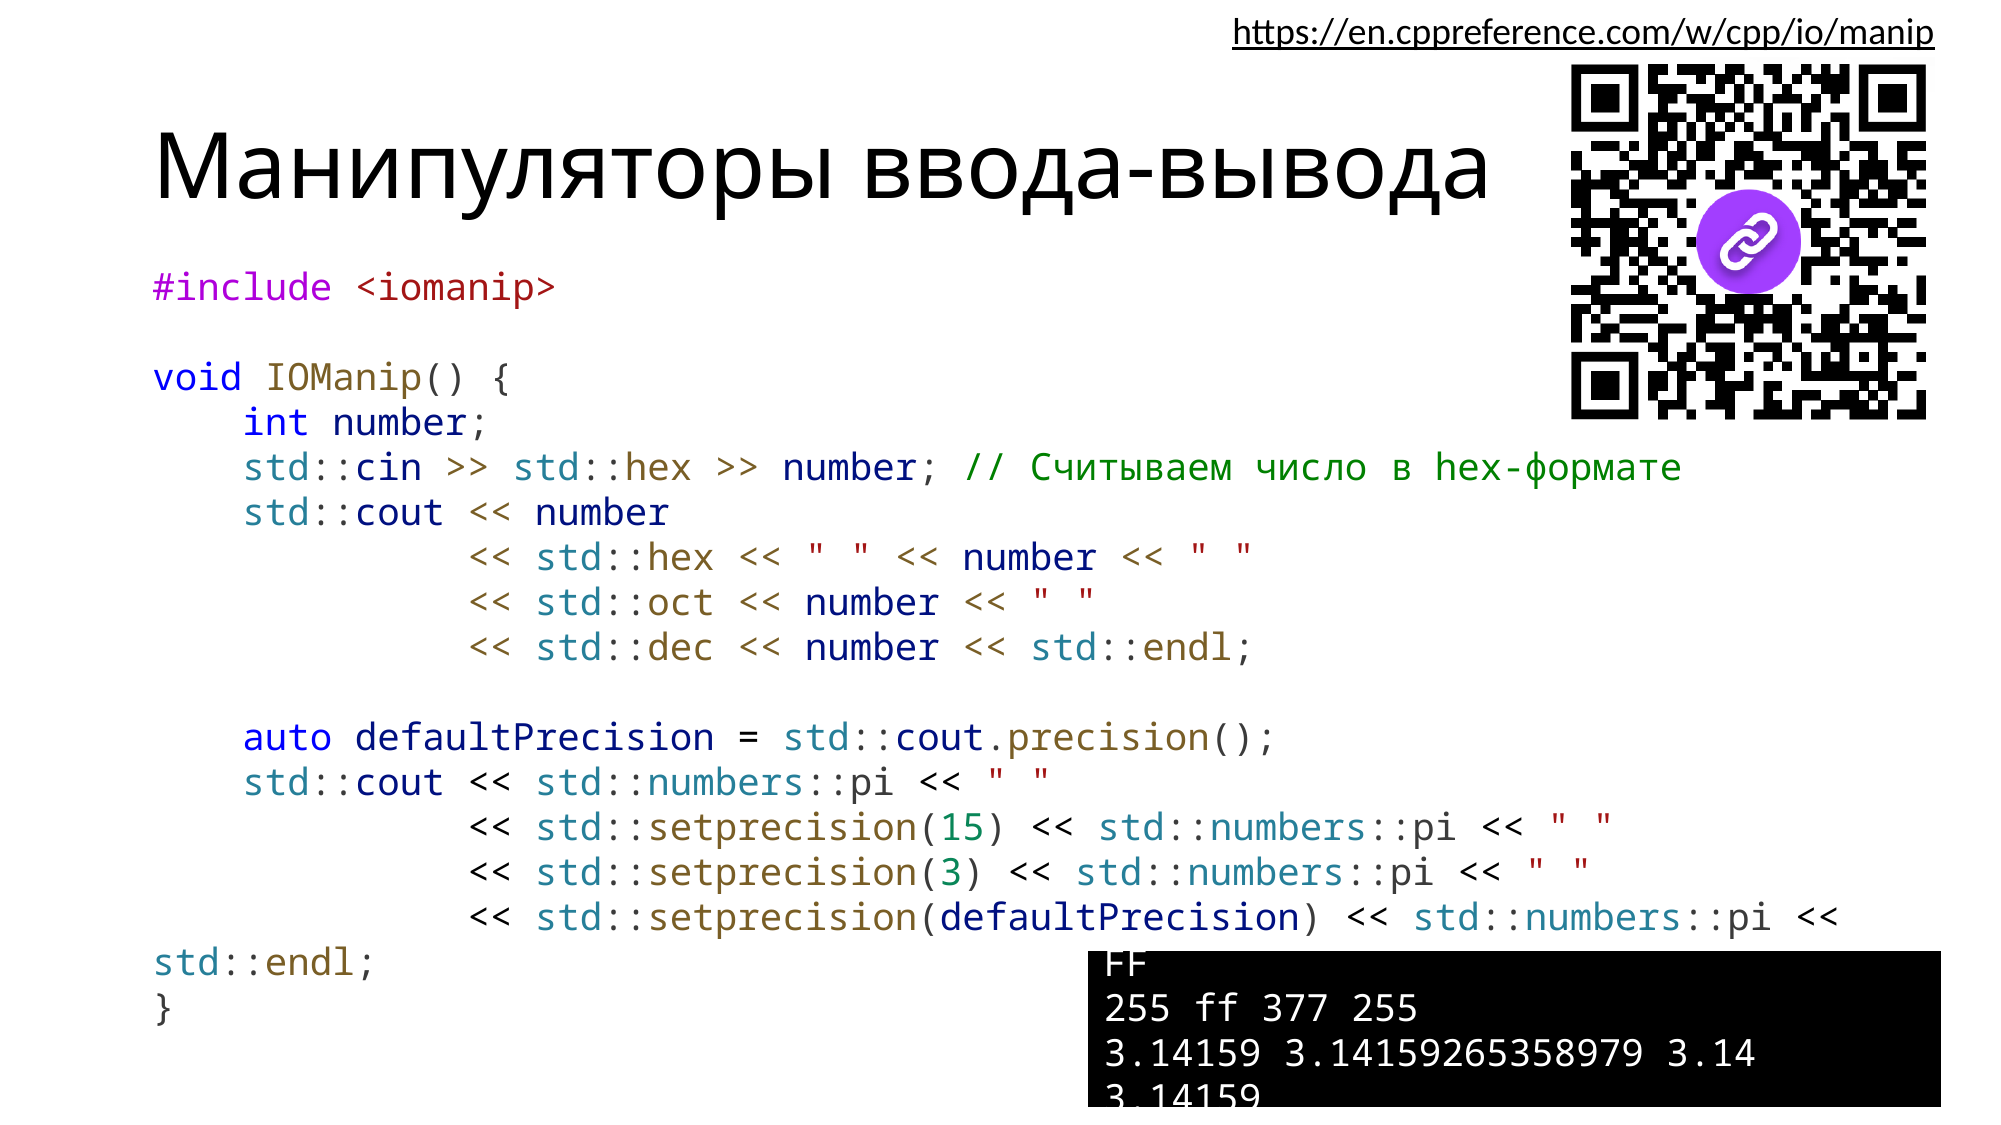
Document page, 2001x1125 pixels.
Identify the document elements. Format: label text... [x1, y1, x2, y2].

text_box #include <iomanip> void IOManip() { int number; std::cin >> std::hex >> number; // Считываем число в hex-формате std::cout << number << std::hex << " " << number << " " << std::oct << number << " " << std::dec << number << std::endl; auto defaultPrecision = std::cout.precision(); std::cout << std::numbers::pi << " " << std::setprecision(15) << std::numbers::pi << " " << std::setprecision(3) << std::numbers::pi << " " << std::setprecision(defaultPrecision) << std::numbers::pi << std::endl; } [137, 255, 1945, 1036]
picture [1566, 57, 1935, 426]
text_box https://en.cppreference.com/w/cpp/io/manip [1217, 0, 1959, 60]
title Манипуляторы ввода-вывода [137, 59, 1566, 255]
text_box FF 255 ff 377 255 3.14159 3.14159265358979 3.14 3.14159 [1088, 951, 1941, 1107]
